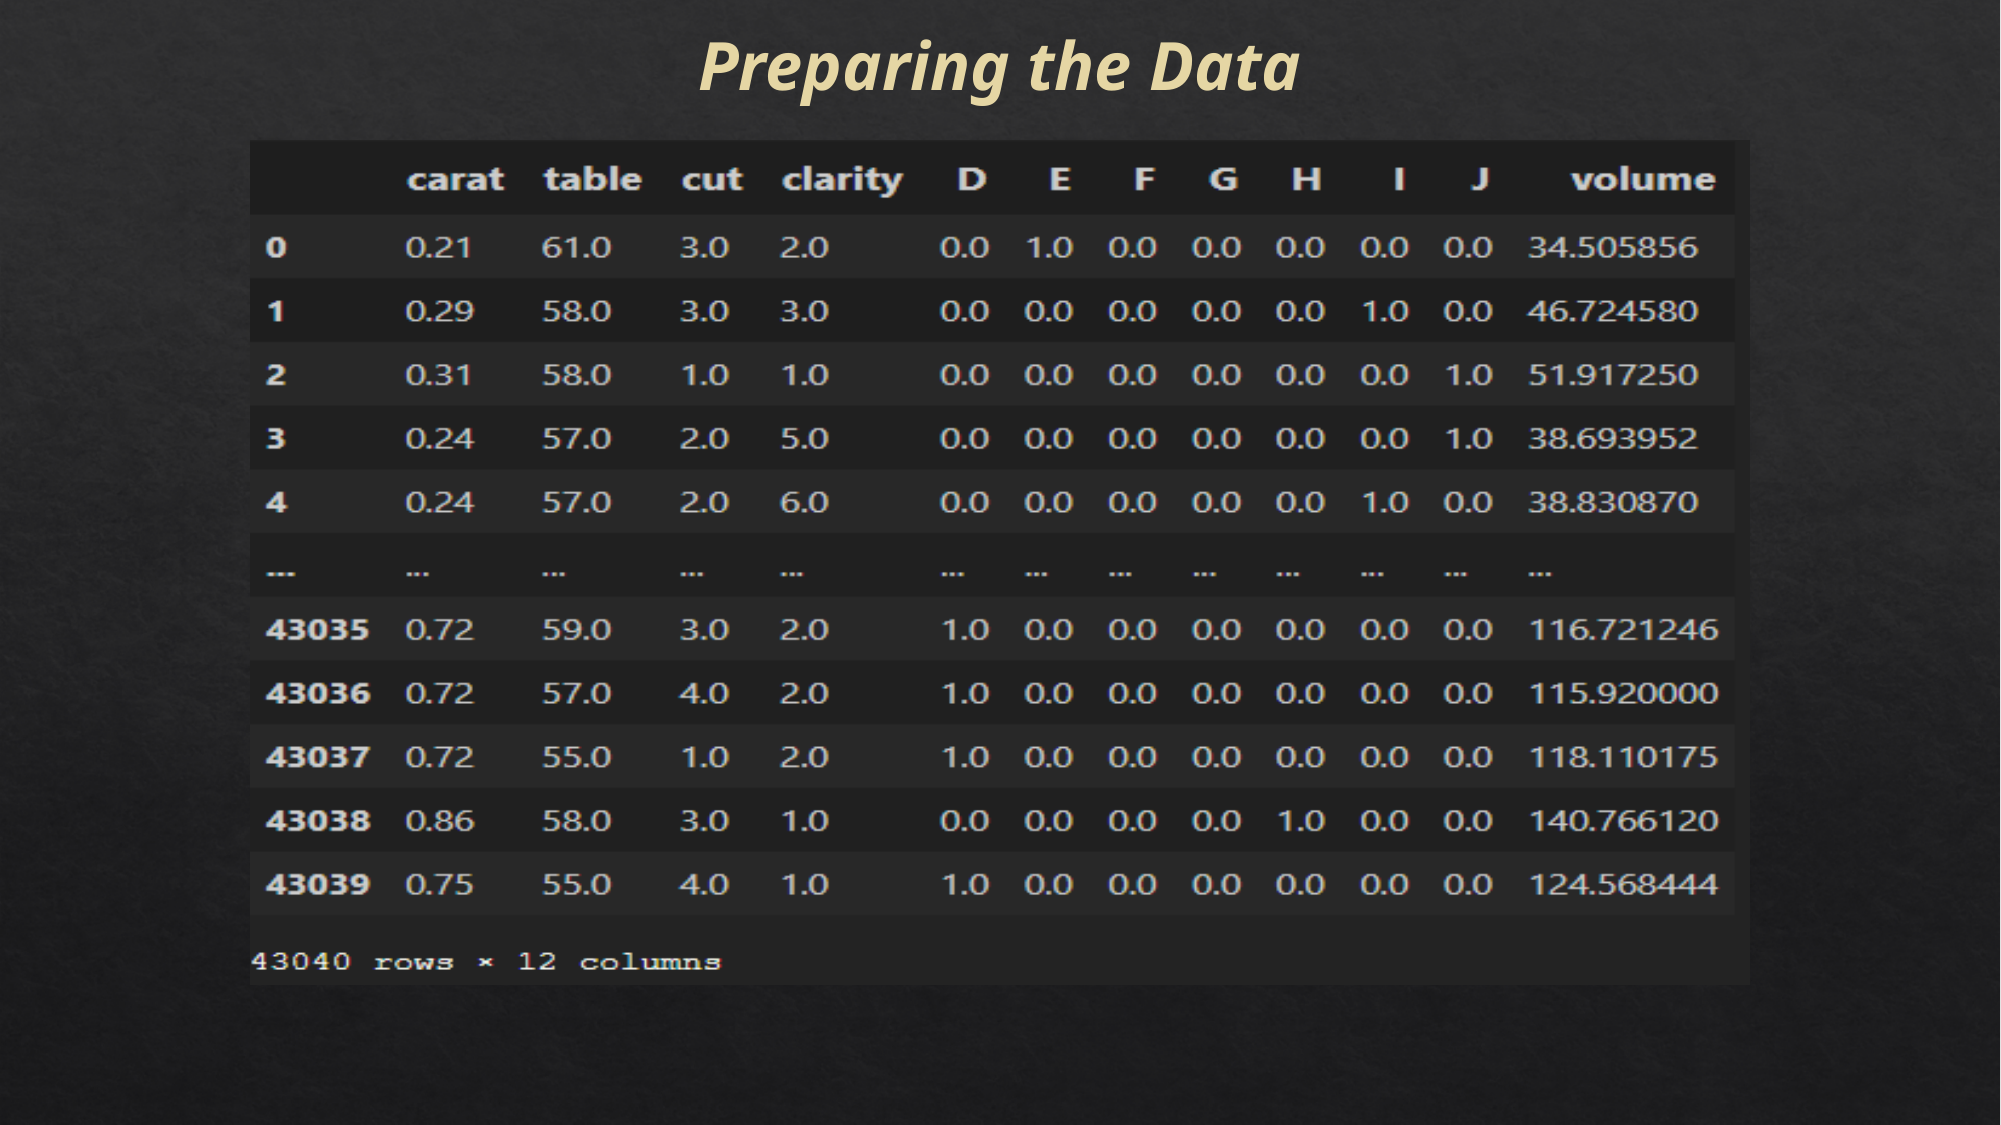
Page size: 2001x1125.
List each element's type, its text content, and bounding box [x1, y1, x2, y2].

text_box Preparing the Data [524, 16, 1476, 112]
picture [250, 139, 1750, 986]
